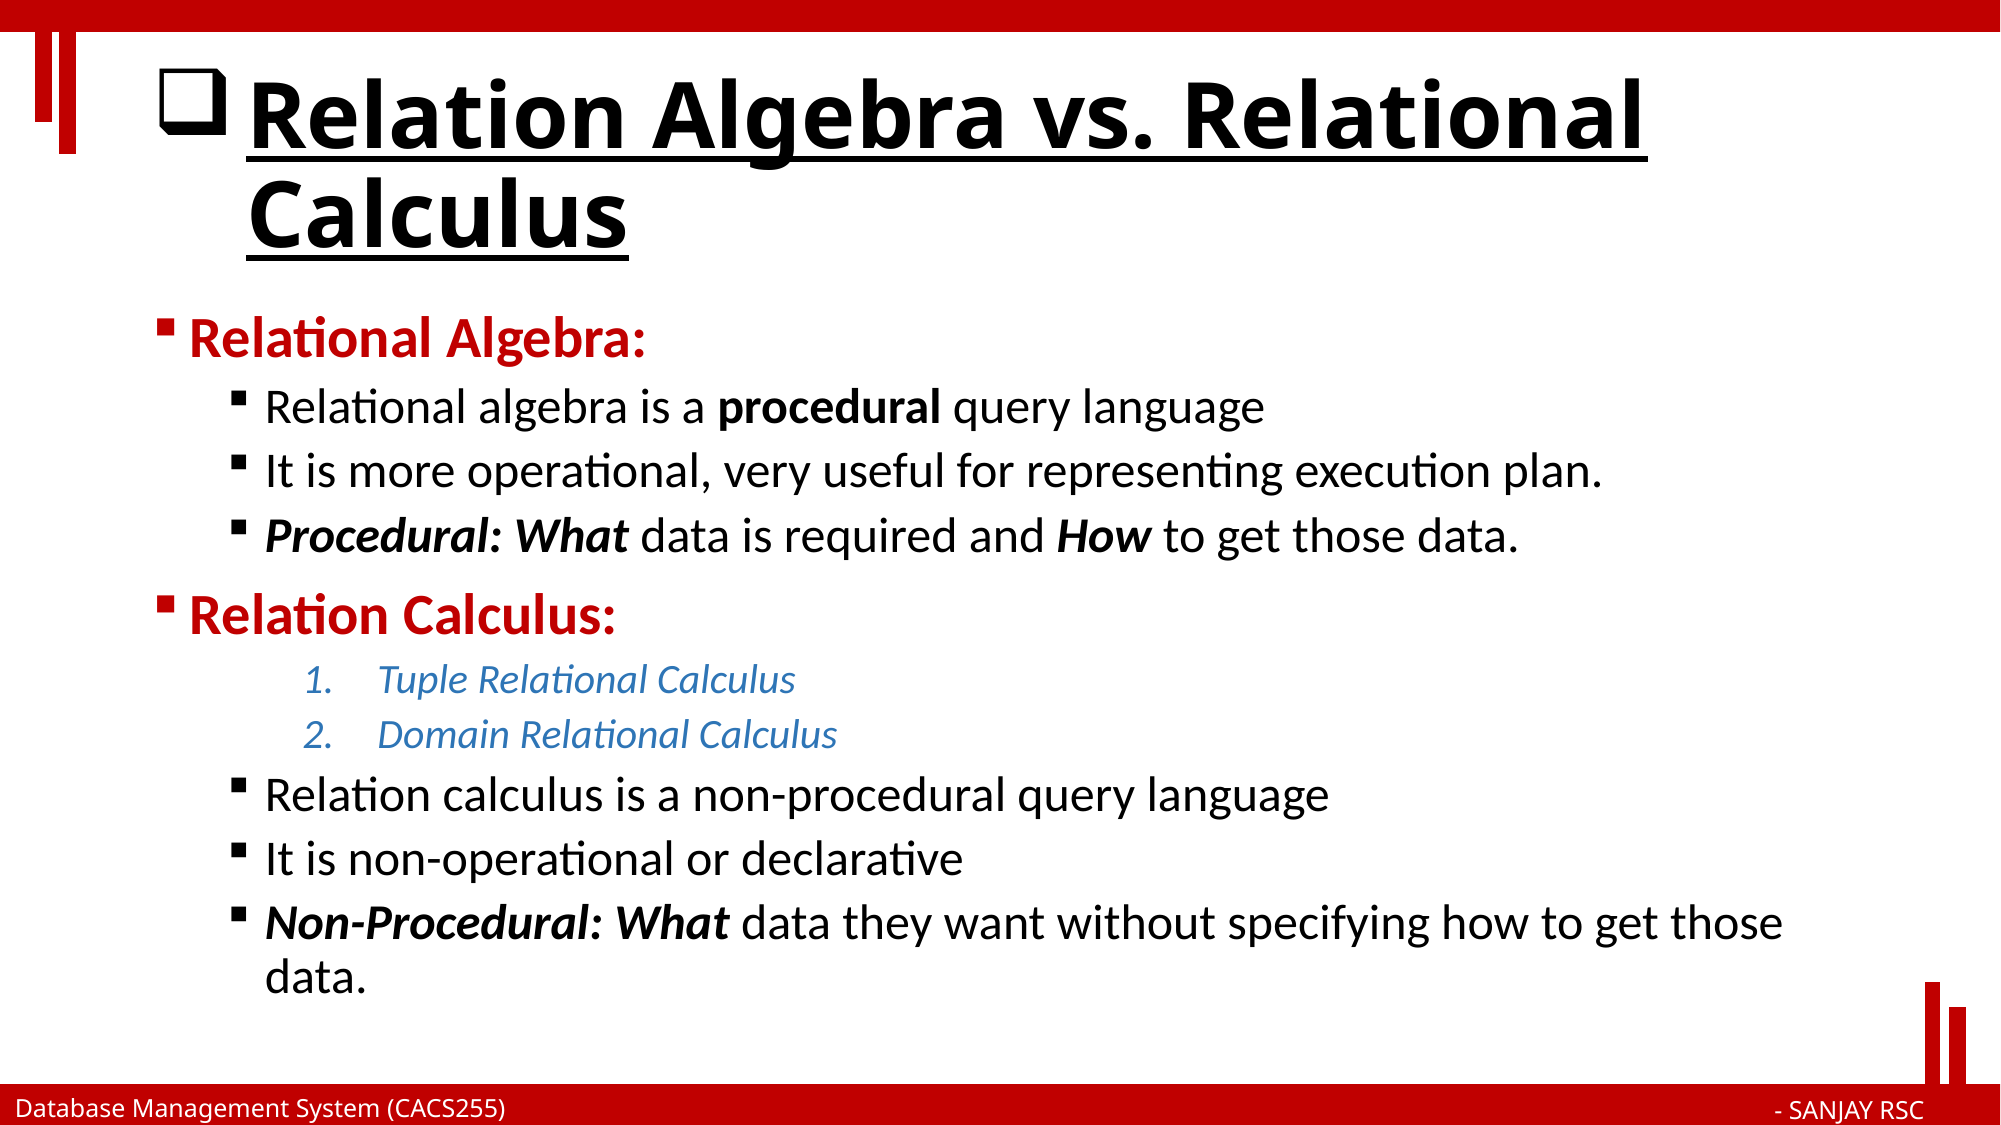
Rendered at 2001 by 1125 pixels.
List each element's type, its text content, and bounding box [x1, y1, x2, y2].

list Relational Algebra: Relational algebra is a procedural query language It is more operational, very useful for representing execution plan. Procedural: What data is required and How to get those data. Relation Calculus: Tuple Relational Calculus Domain Relational Calculus Relation calculus is a non-procedural query language It is non-operational or declarative Non-Procedural: What data they want without specifying how to get those data. [137, 299, 1863, 1014]
title Relation Algebra vs. Relational Calculus [137, 59, 1863, 278]
